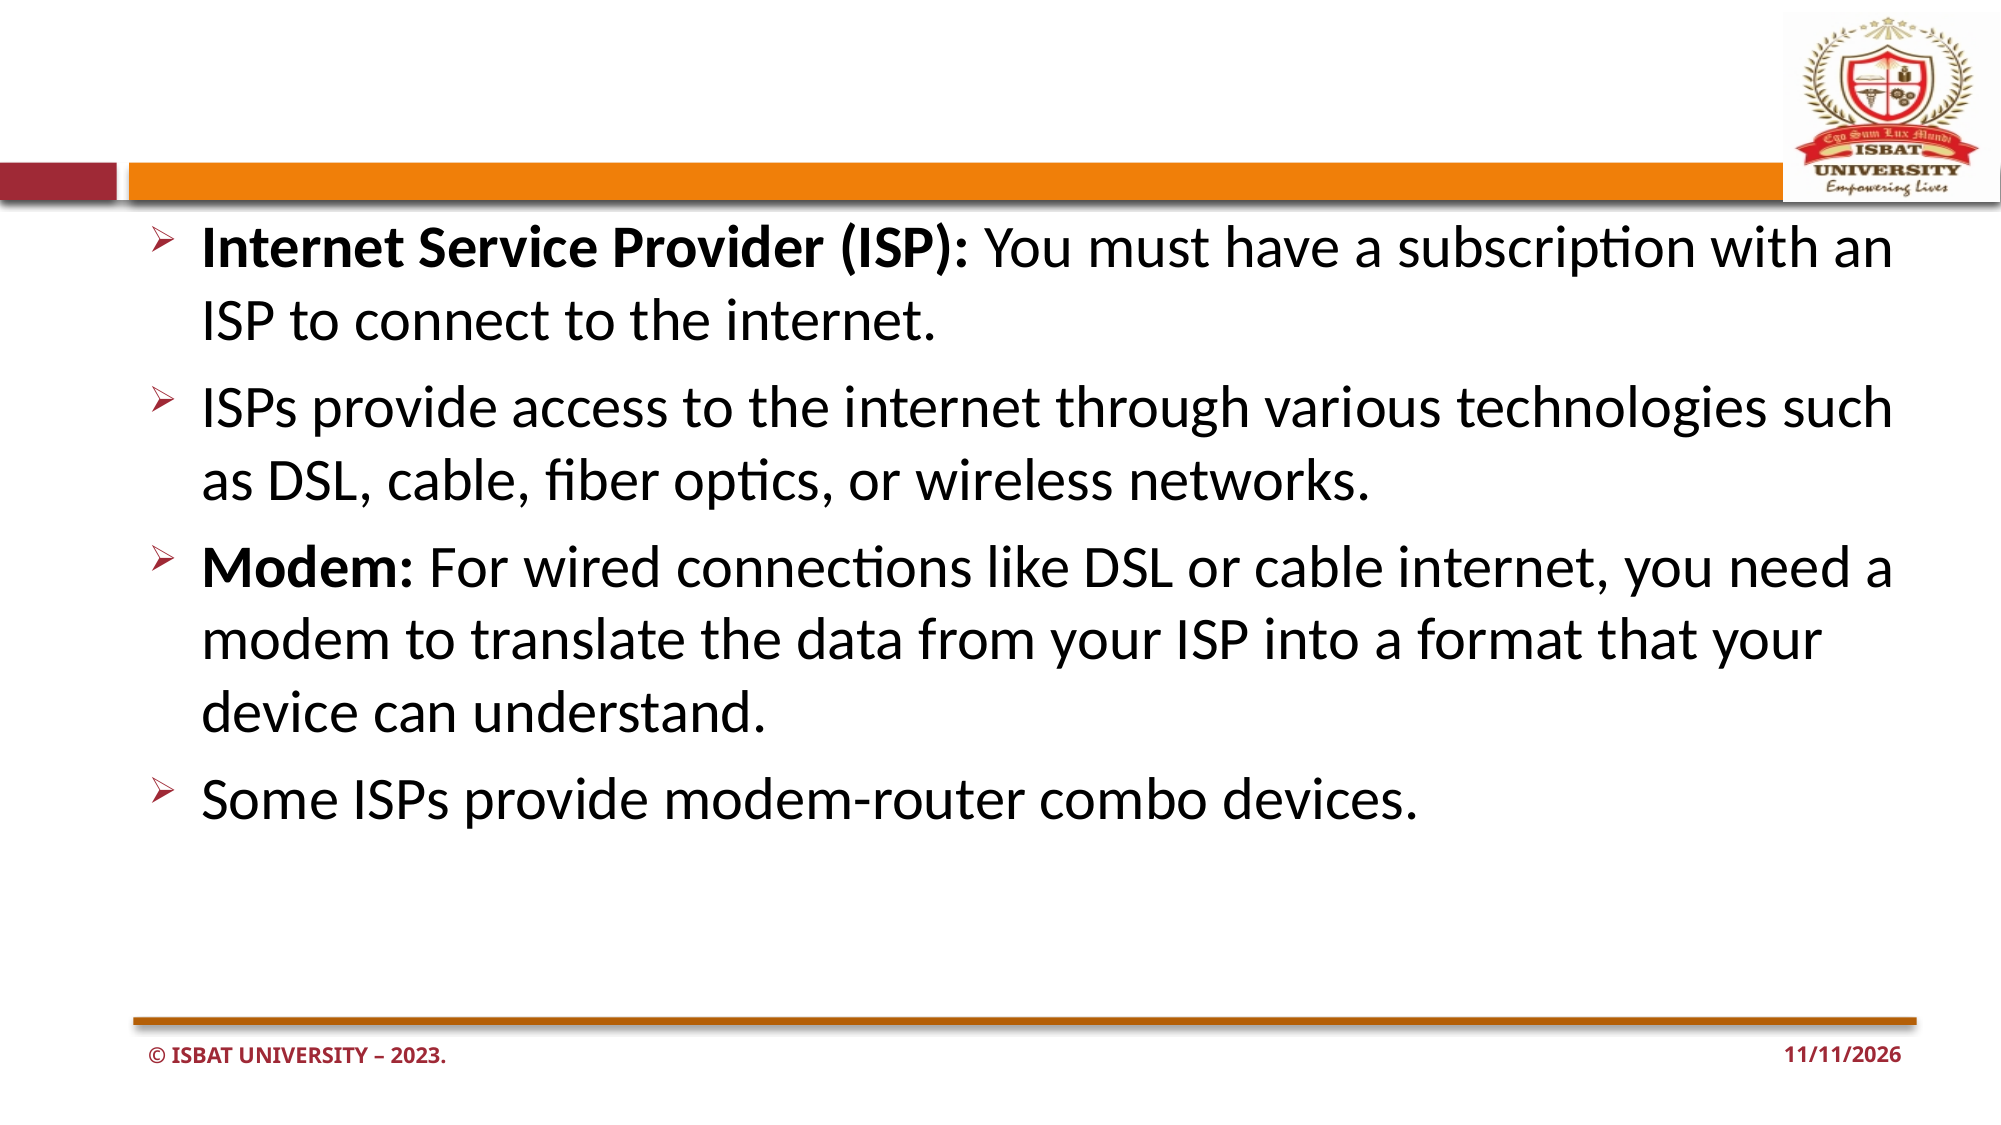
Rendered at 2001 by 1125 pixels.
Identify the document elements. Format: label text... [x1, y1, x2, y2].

picture [1783, 12, 2000, 202]
list Internet Service Provider (ISP): You must have a subscription with an ISP to connect to the internet. ISPs provide access to the internet through various technologies such as DSL, cable, fiber optics, or wireless networks. Modem: For wired connections like DSL or cable internet, you need a modem to translate the data from your ISP into a format that your device can understand. Some ISPs provide modem-router combo devices. [133, 200, 1918, 1000]
